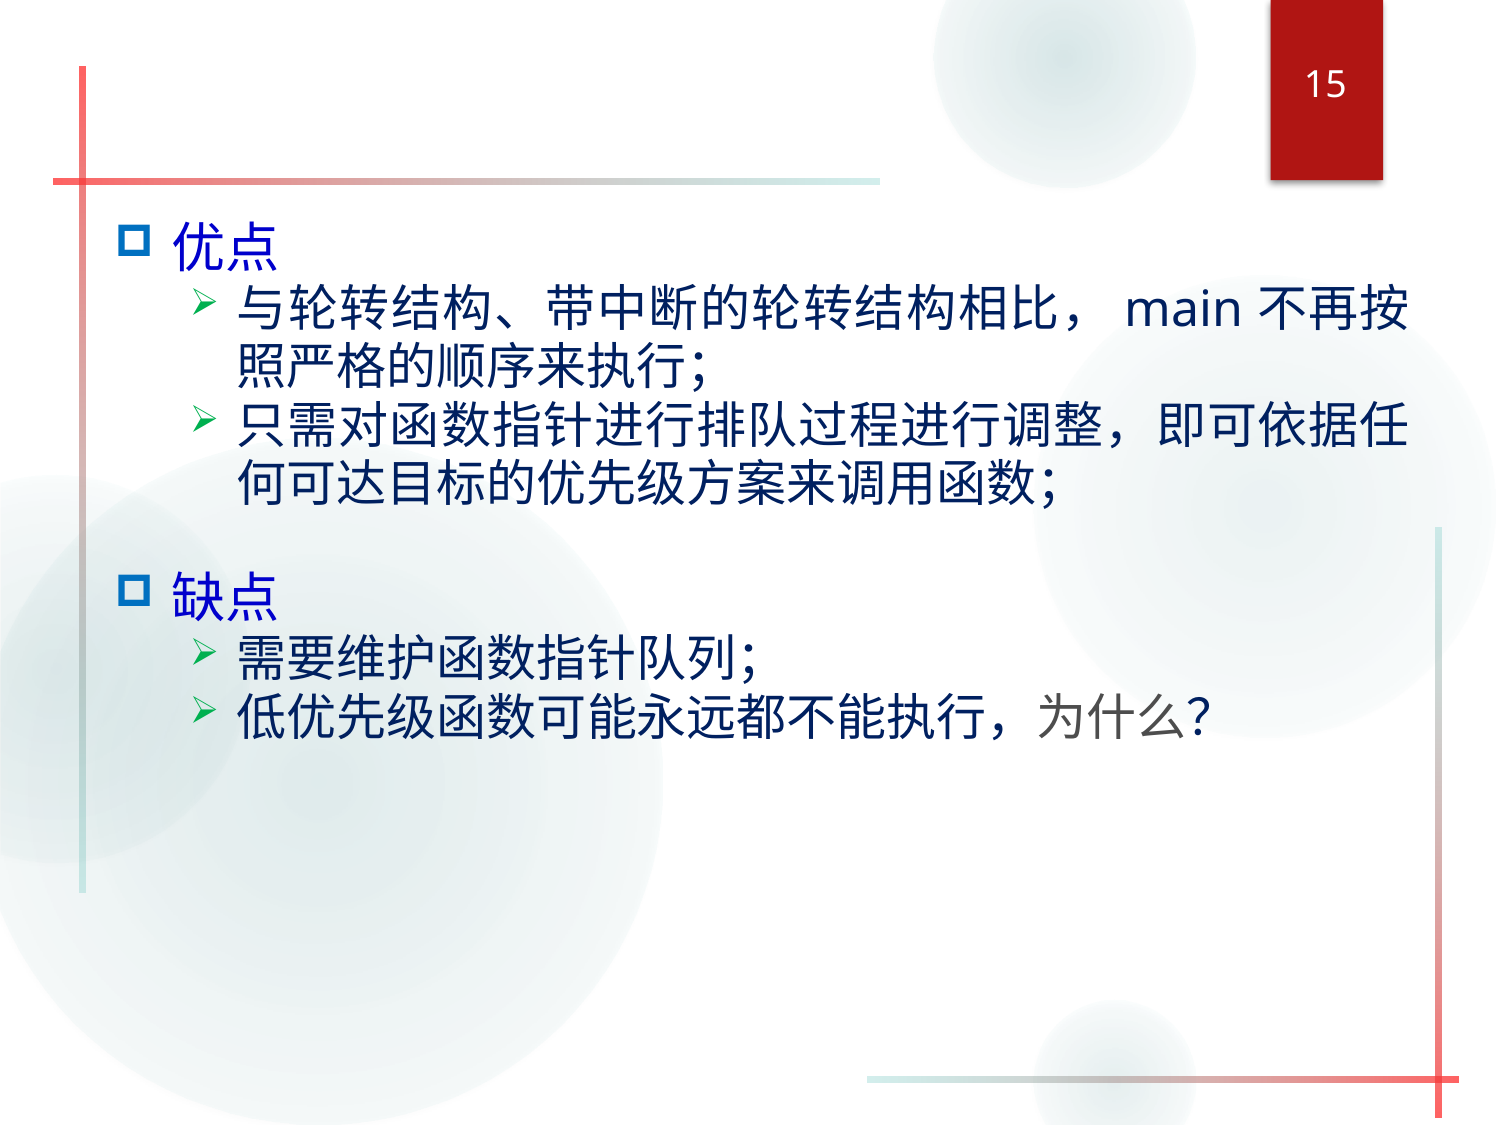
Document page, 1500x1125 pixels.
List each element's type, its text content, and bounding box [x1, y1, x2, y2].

text_box 优点 与轮转结构、带中断的轮转结构相比，main不再按照严格的顺序来执行； 只需对函数指针进行排队过程进行调整，即可依据任何可达目标的优先级方案来调用函数； 缺点 需要维护函数指针队列； 低优先级函数可能永远都不能执行，为什么？ [99, 212, 1425, 968]
slide_number 15 [1273, 48, 1378, 119]
